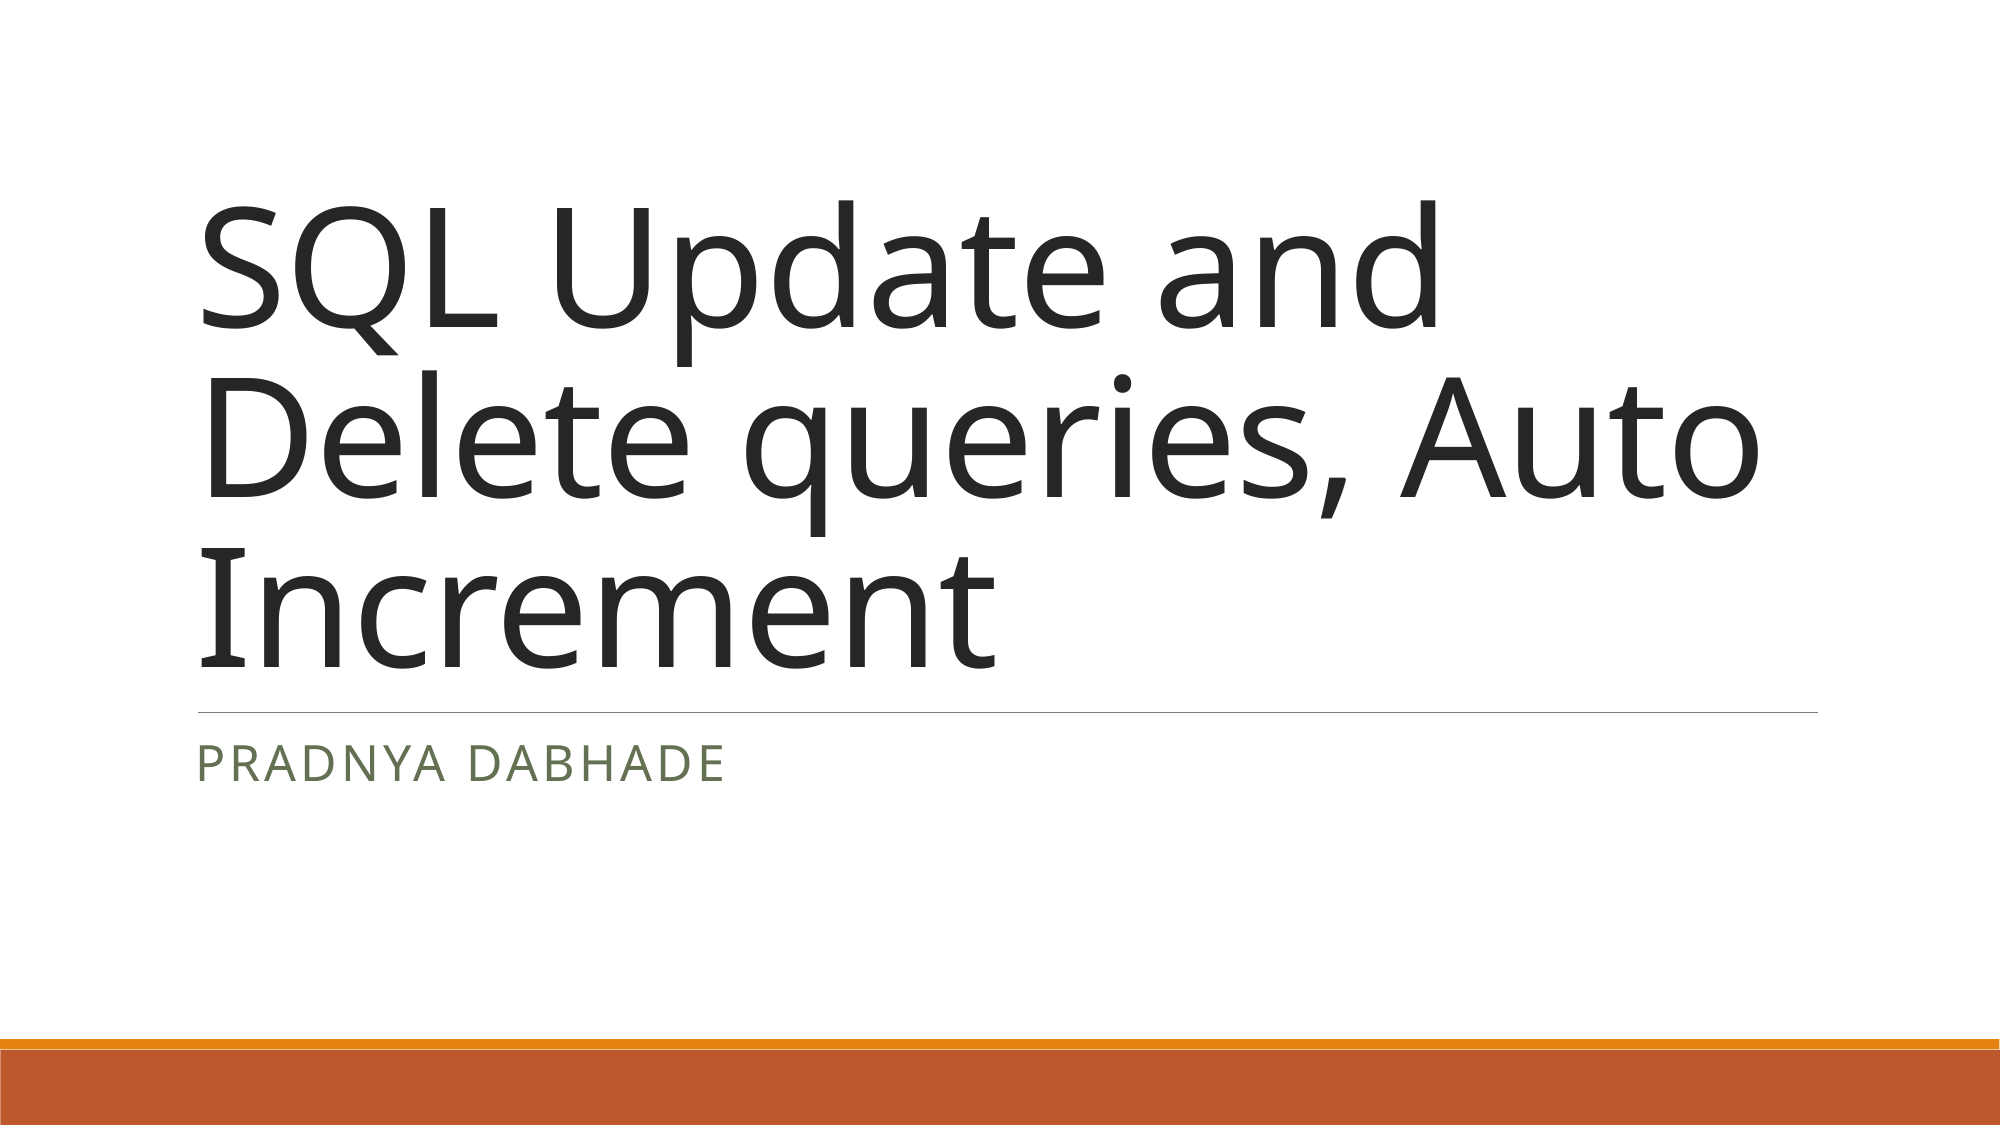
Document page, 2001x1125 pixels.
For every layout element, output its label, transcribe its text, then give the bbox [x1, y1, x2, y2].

title SQL Update and Delete queries, Auto Increment [180, 124, 1830, 710]
subtitle Pradnya dabhade [180, 730, 1831, 919]
